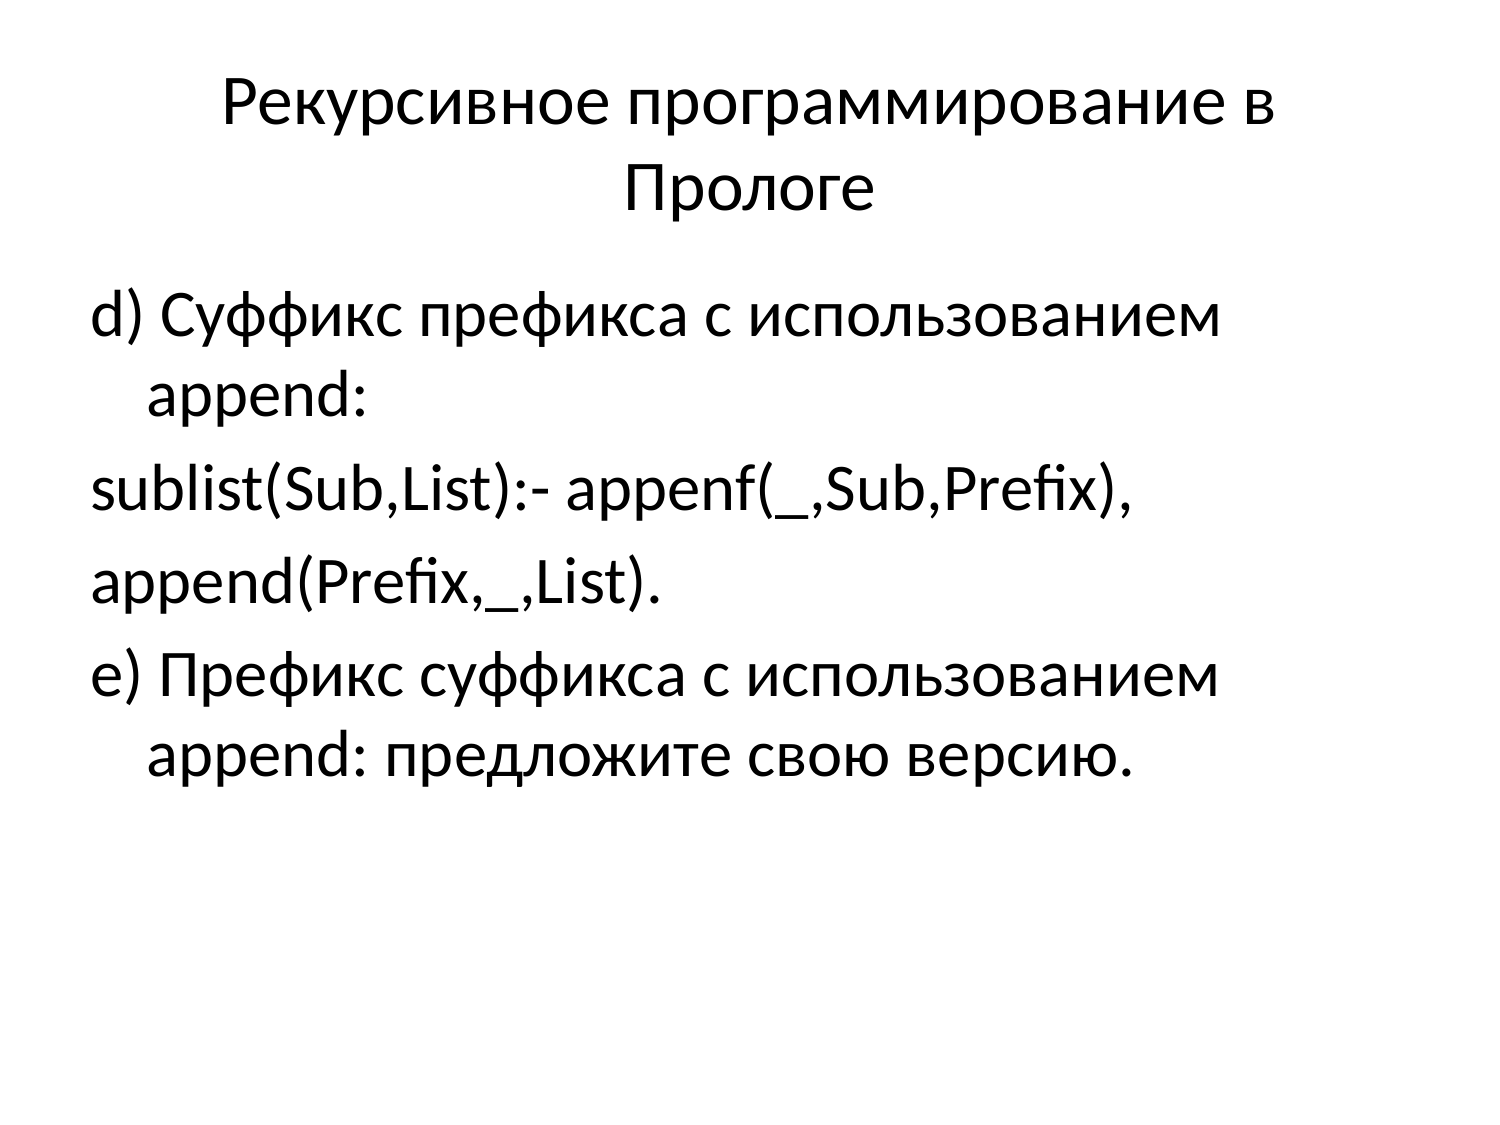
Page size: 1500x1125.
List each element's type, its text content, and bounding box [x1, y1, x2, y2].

title Рекурсивное программирование в Прологе [75, 45, 1425, 233]
list d) Суффикс префикса с использованием append: sublist(Sub,List):- appenf(_,Sub,Prefix), append(Prefix,_,List). e) Префикс суффикса с использованием append: предложите свою версию. [75, 262, 1425, 1005]
